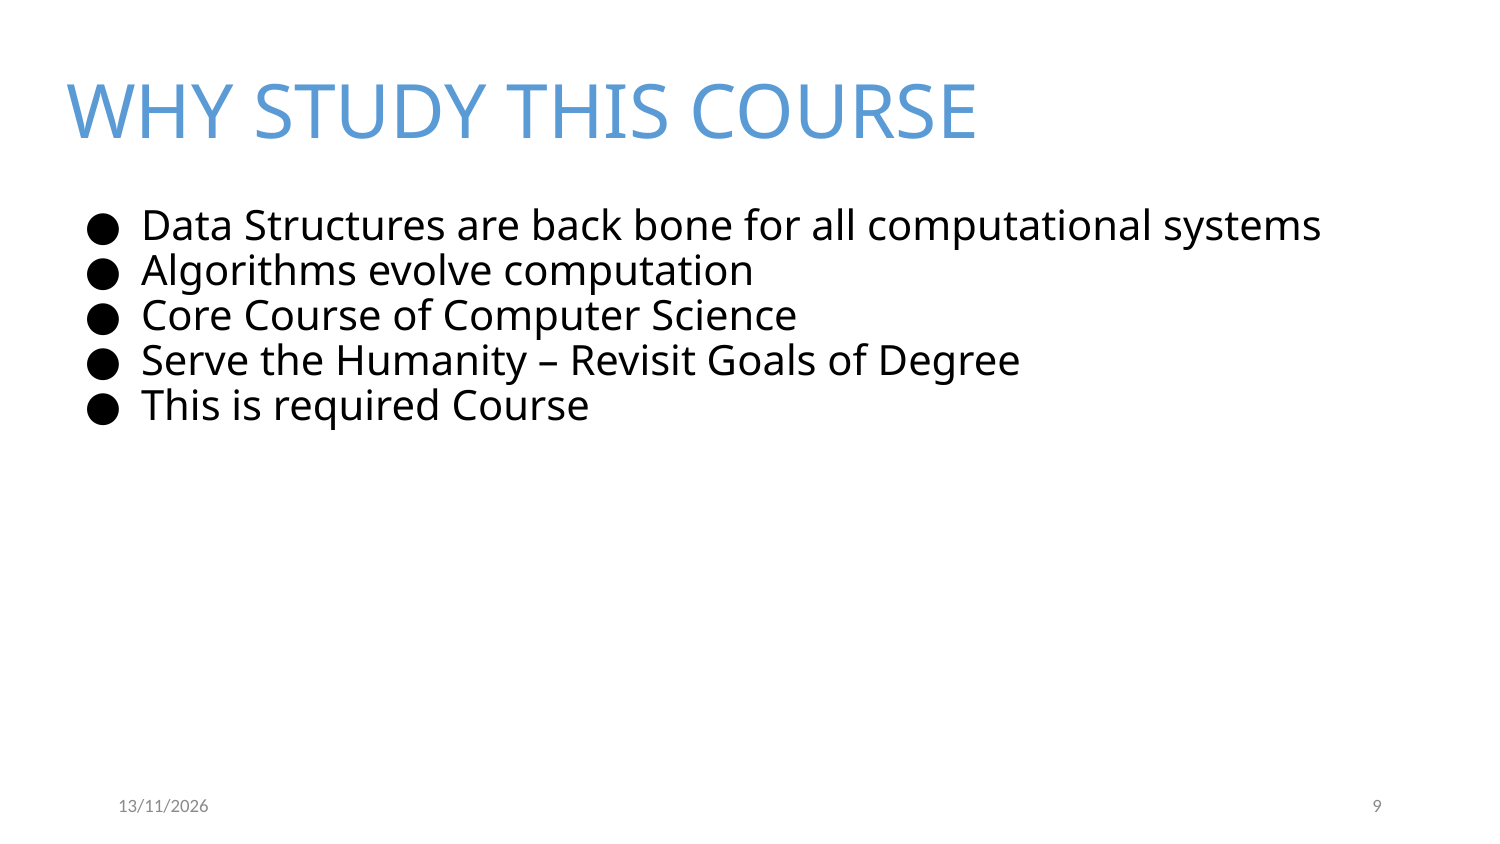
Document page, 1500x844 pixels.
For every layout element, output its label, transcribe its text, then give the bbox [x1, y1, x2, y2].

title WHY STUDY THIS COURSE [51, 60, 1449, 167]
subtitle Data Structures are back bone for all computational systems Algorithms evolve computation Core Course of Computer Science Serve the Humanity – Revisit Goals of Degree This is required Course [51, 189, 1424, 474]
slide_number 9 [1059, 782, 1397, 827]
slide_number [103, 782, 441, 827]
